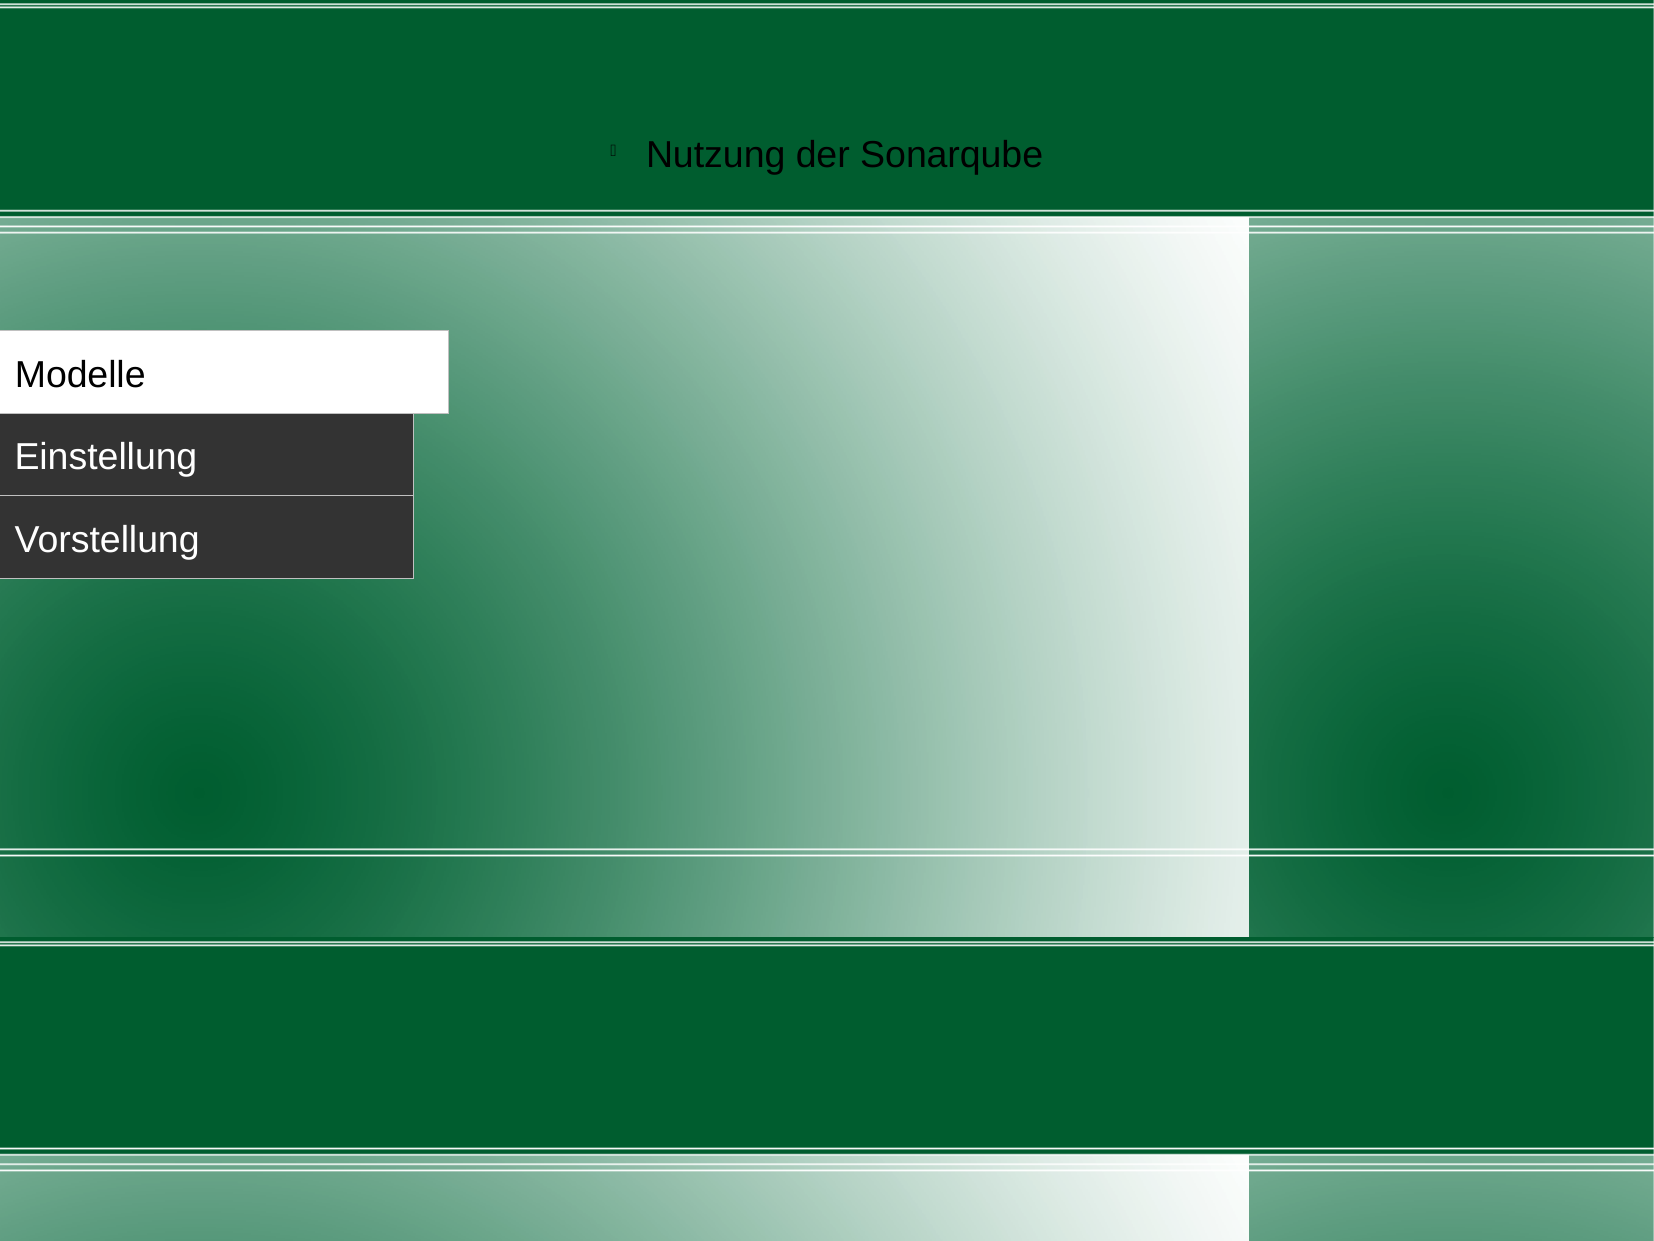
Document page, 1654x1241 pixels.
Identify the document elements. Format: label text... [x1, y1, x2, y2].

text_box Modelle [0, 330, 449, 414]
picture [0, 0, 1654, 1241]
text_box Vorstellung [0, 496, 414, 579]
text_box Nutzung der Sonarqube [82, 49, 1571, 257]
text_box [531, 325, 1642, 1122]
text_box Einstellung [0, 413, 414, 496]
